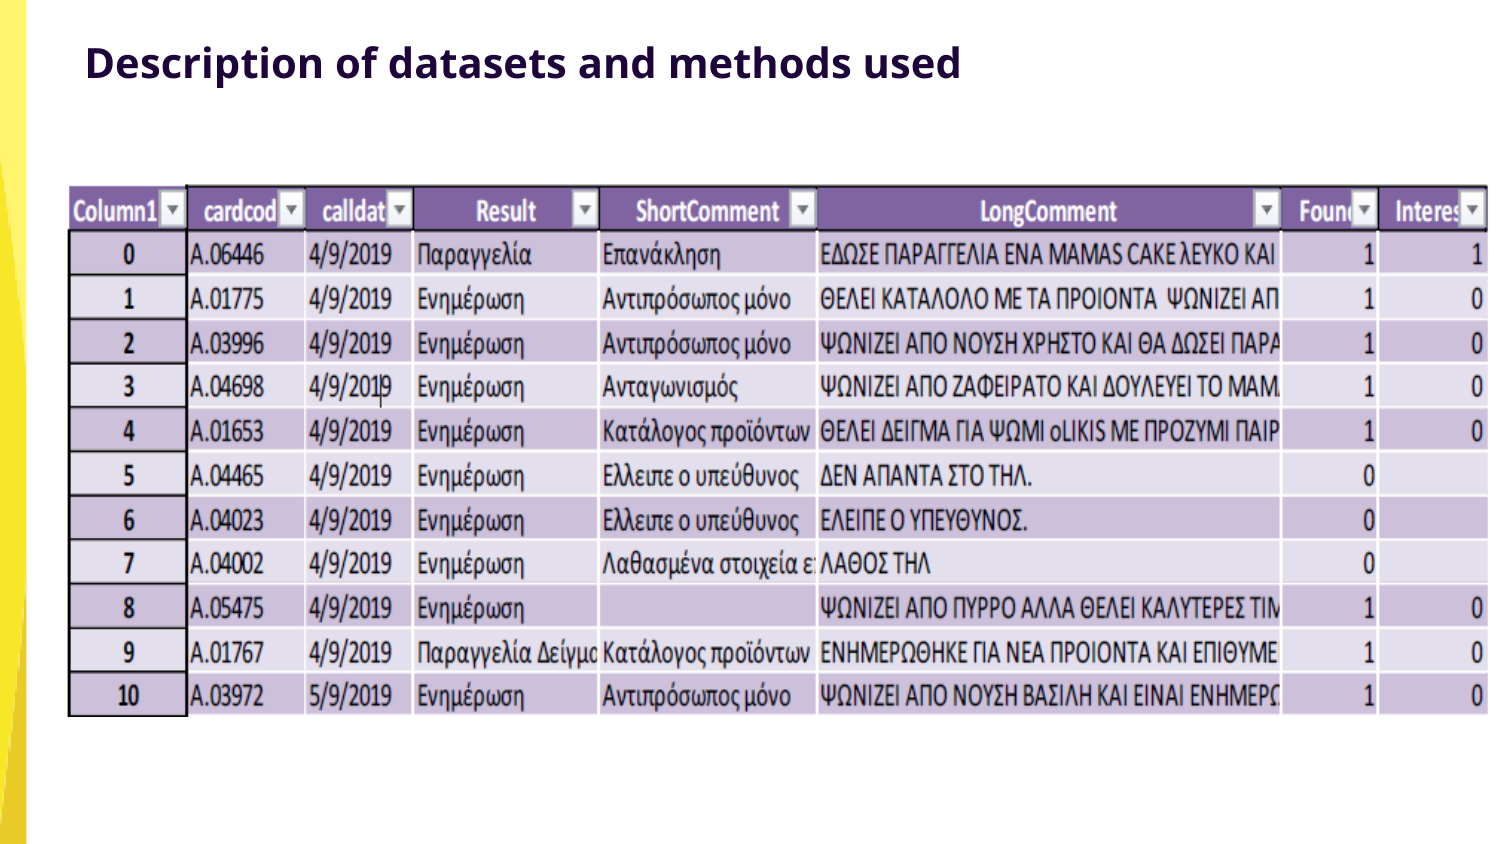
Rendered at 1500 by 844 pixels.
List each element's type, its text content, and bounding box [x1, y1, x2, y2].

title Description of datasets and methods used [73, 21, 1205, 149]
picture [62, 180, 1491, 717]
